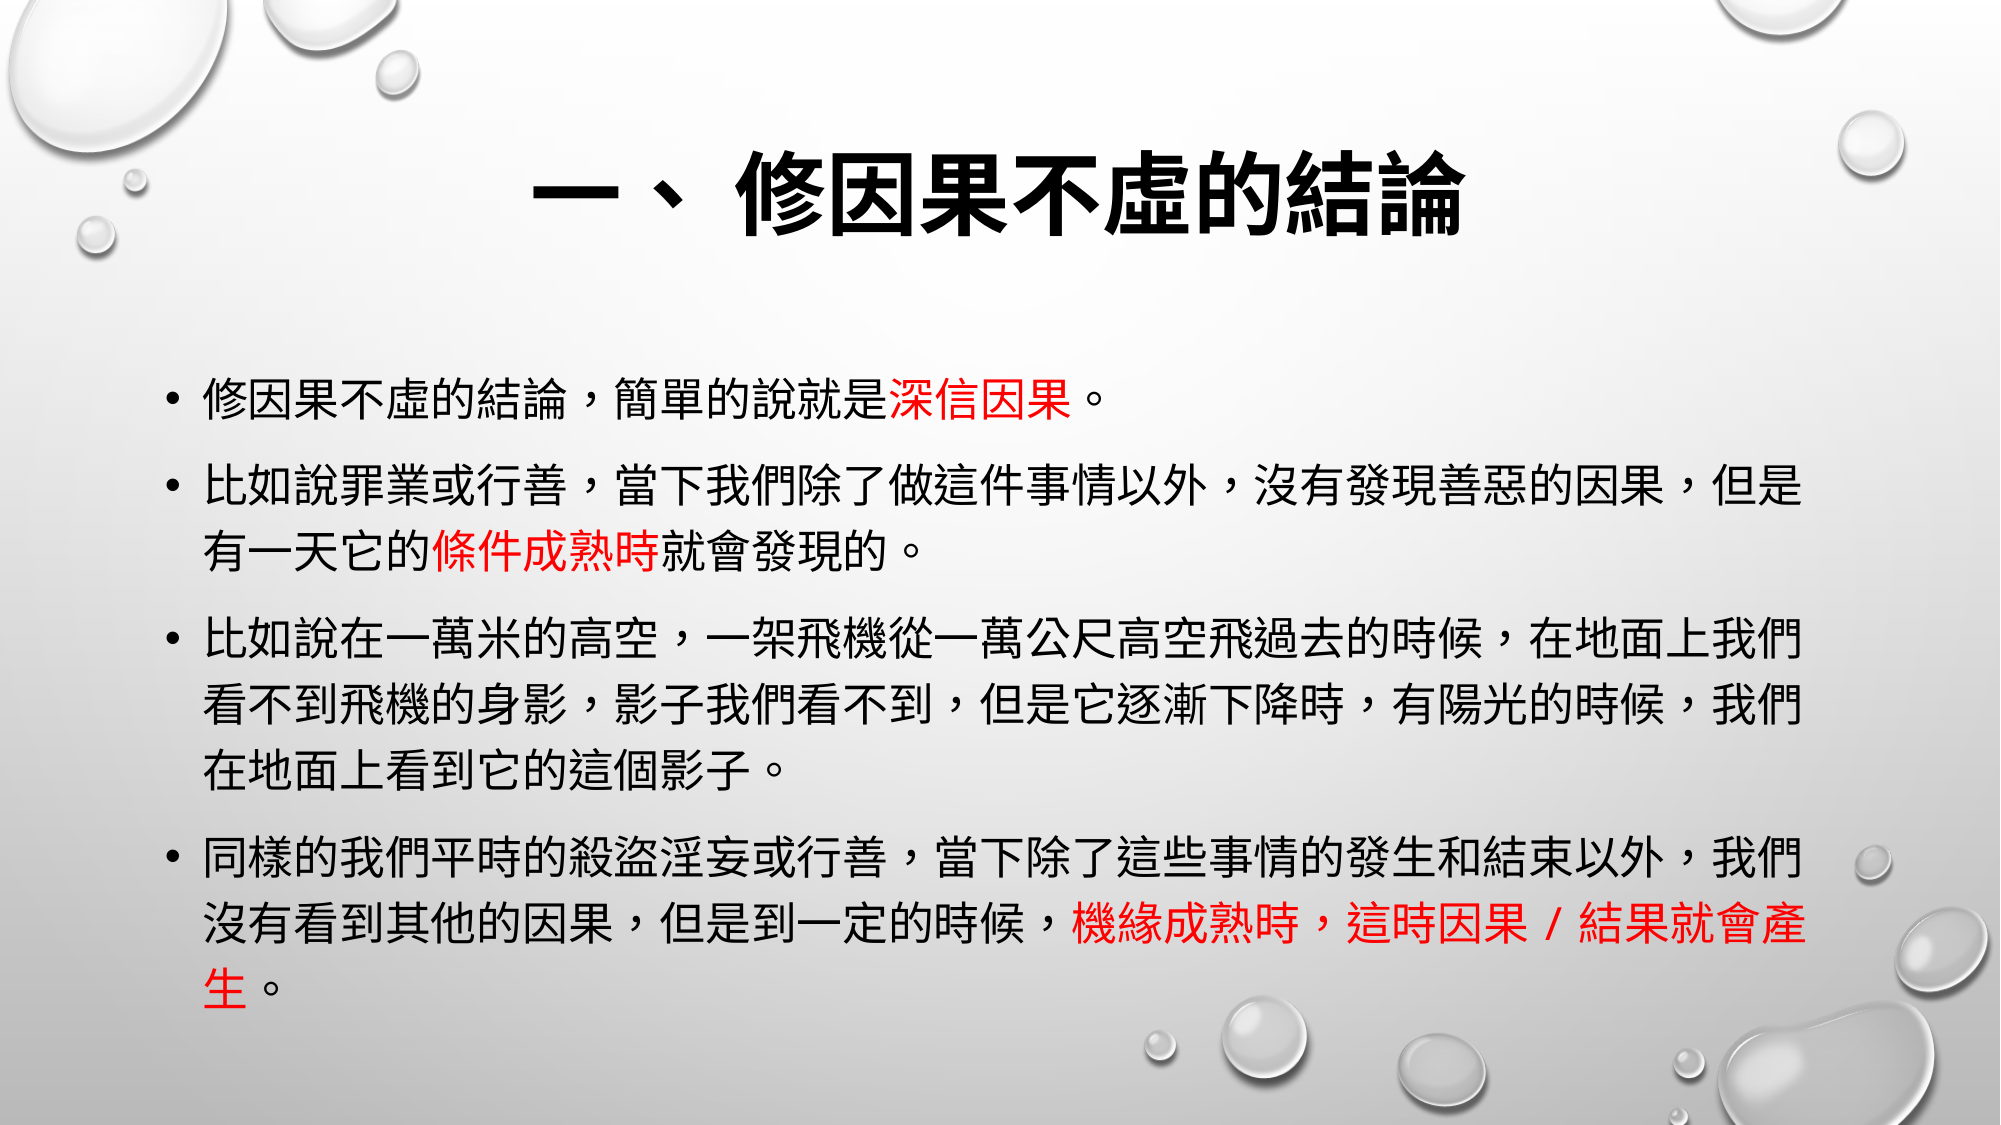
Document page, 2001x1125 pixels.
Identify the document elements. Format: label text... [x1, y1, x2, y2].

title 一、 修因果不虛的結論 [149, 101, 1851, 296]
list 修因果不虛的結論，簡單的說就是深信因果。 比如說罪業或行善，當下我們除了做這件事情以外，沒有發現善惡的因果，但是有一天它的條件成熟時就會發現的。 比如說在一萬米的高空，一架飛機從一萬公尺高空飛過去的時候，在地面上我們看不到飛機的身影，影子我們看不到，但是它逐漸下降時，有陽光的時候，我們在地面上看到它的這個影子。 同樣的我們平時的殺盜淫妄或行善，當下除了這些事情的發生和結束以外，我們沒有看到其他的因果，但是到一定的時候，機緣成熟時，這時因果/結果就會產生。 [149, 351, 1850, 1053]
picture [0, 0, 2000, 1125]
